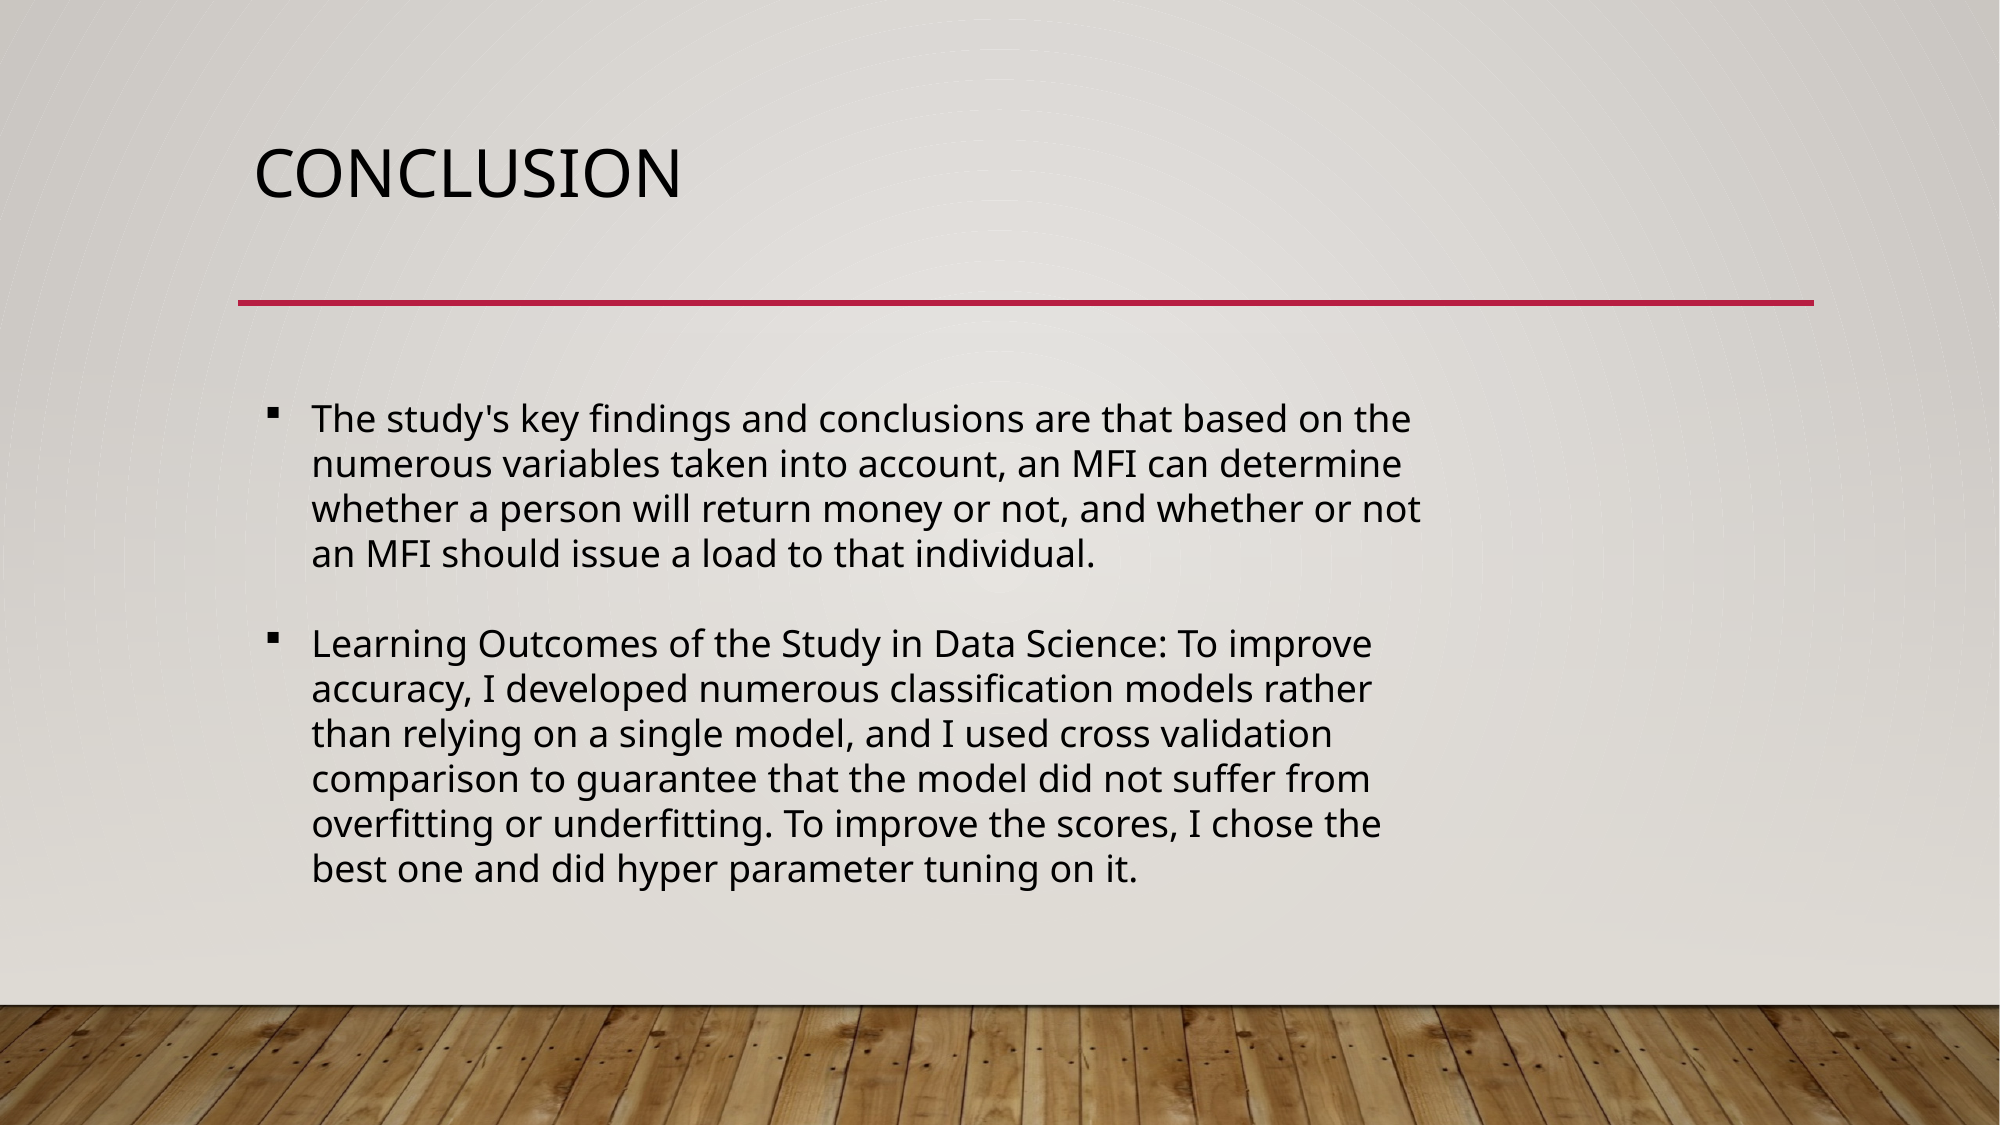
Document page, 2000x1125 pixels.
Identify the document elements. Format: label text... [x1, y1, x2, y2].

picture [0, 1005, 2000, 1125]
title Conclusion [238, 131, 1813, 305]
text_box The study's key findings and conclusions are that based on the numerous variables taken into account, an MFI can determine whether a person will return money or not, and whether or not an MFI should issue a load to that individual. Learning Outcomes of the Study in Data Science: To improve accuracy, I developed numerous classification models rather than relying on a single model, and I used cross validation comparison to guarantee that the model did not suffer from overfitting or underfitting. To improve the scores, I chose the best one and did hyper parameter tuning on it. [249, 387, 1463, 898]
